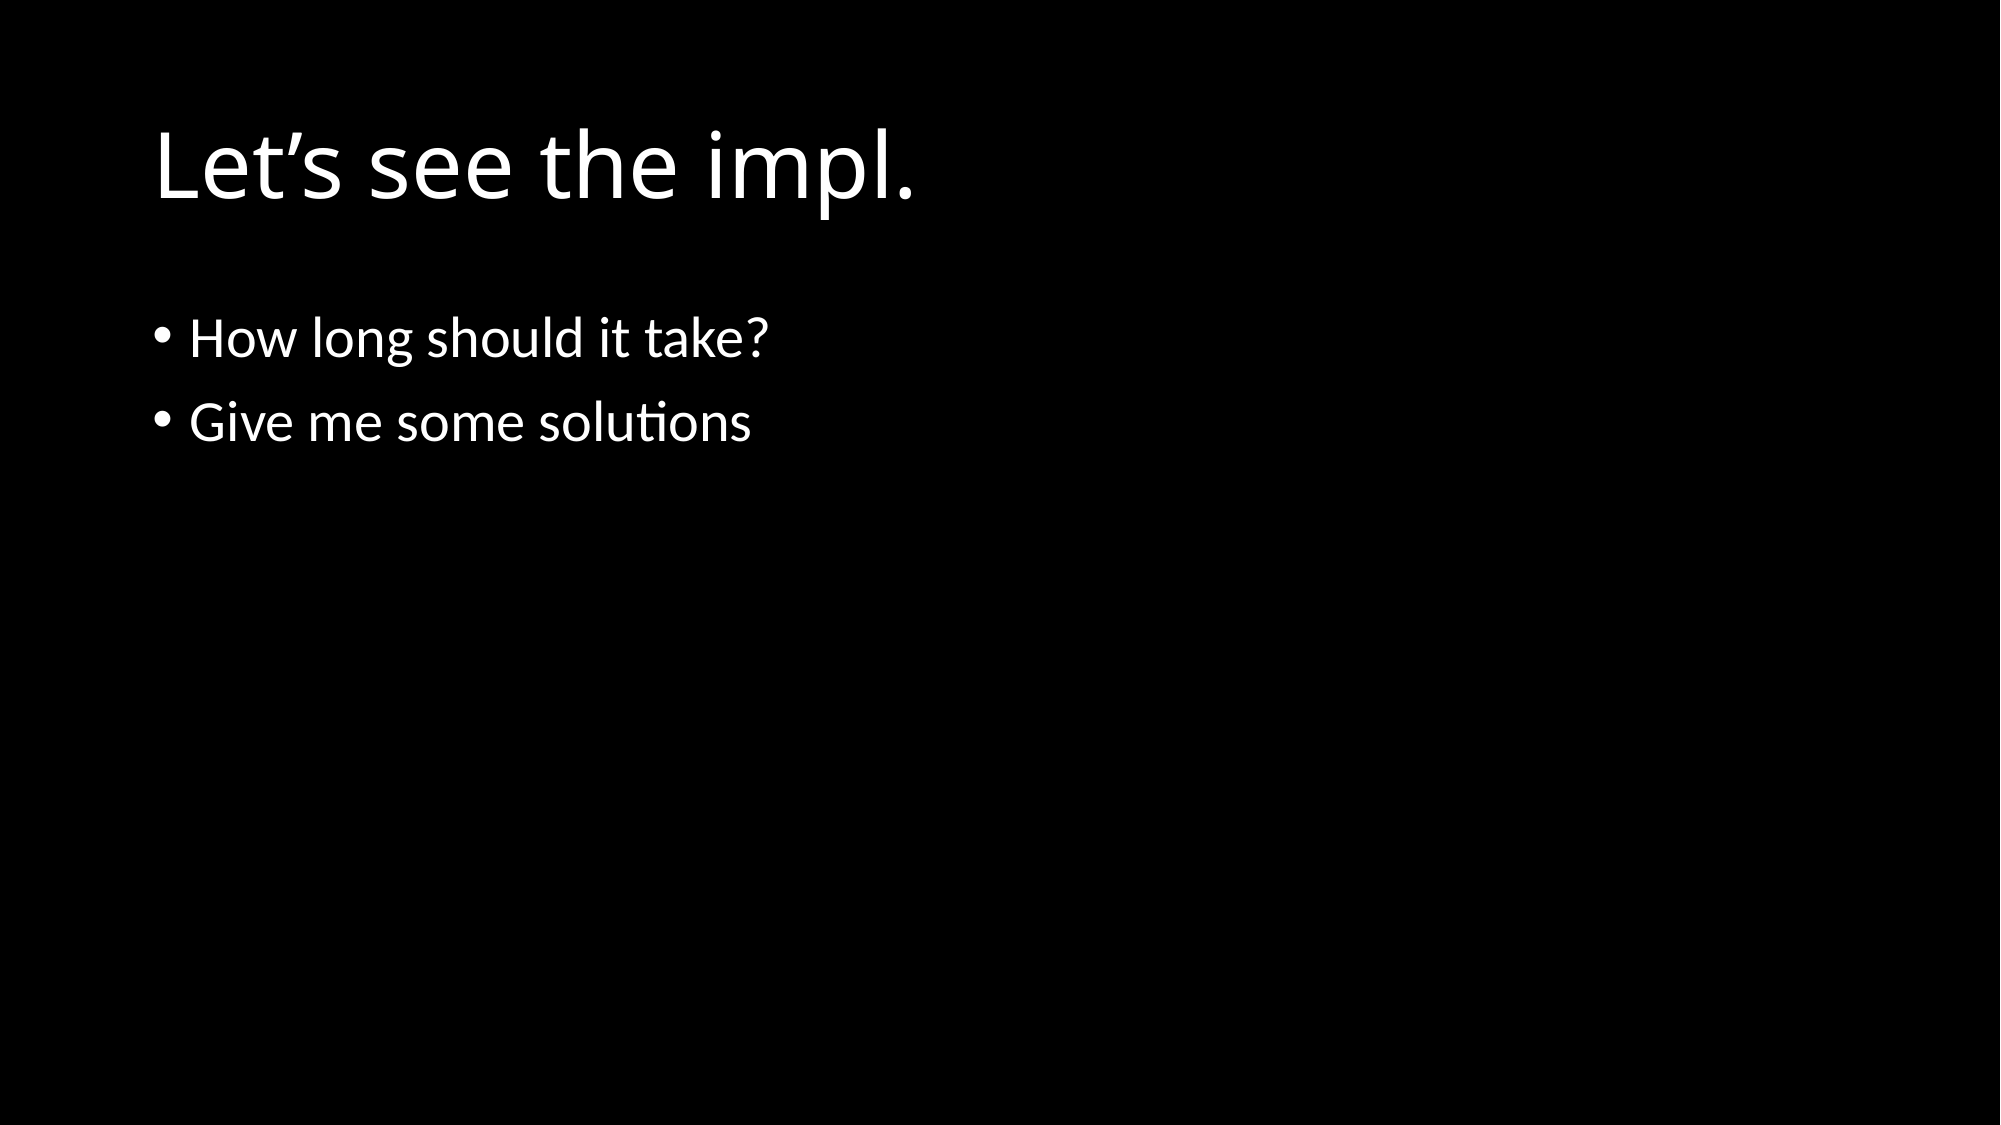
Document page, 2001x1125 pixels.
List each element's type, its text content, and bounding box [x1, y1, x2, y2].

list How long should it take? Give me some solutions [137, 299, 1863, 1014]
title Let’s see the impl. [137, 59, 1863, 278]
